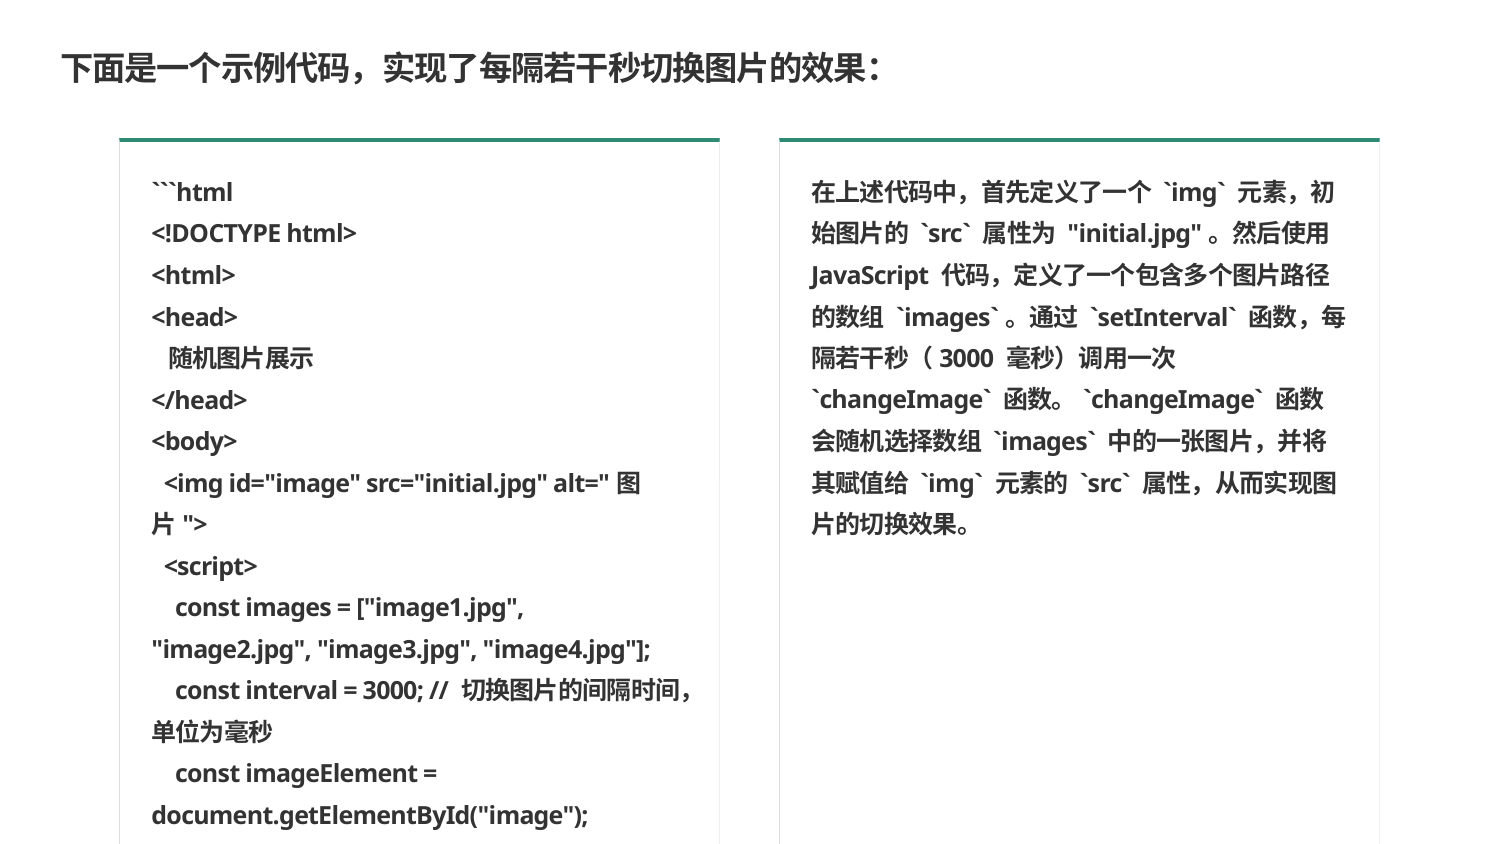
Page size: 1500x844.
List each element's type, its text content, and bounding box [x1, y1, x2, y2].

picture [119, 138, 720, 844]
picture [779, 138, 1380, 844]
text_box 下面是一个示例代码，实现了每隔若干秒切换图片的效果： [60, 37, 1440, 87]
